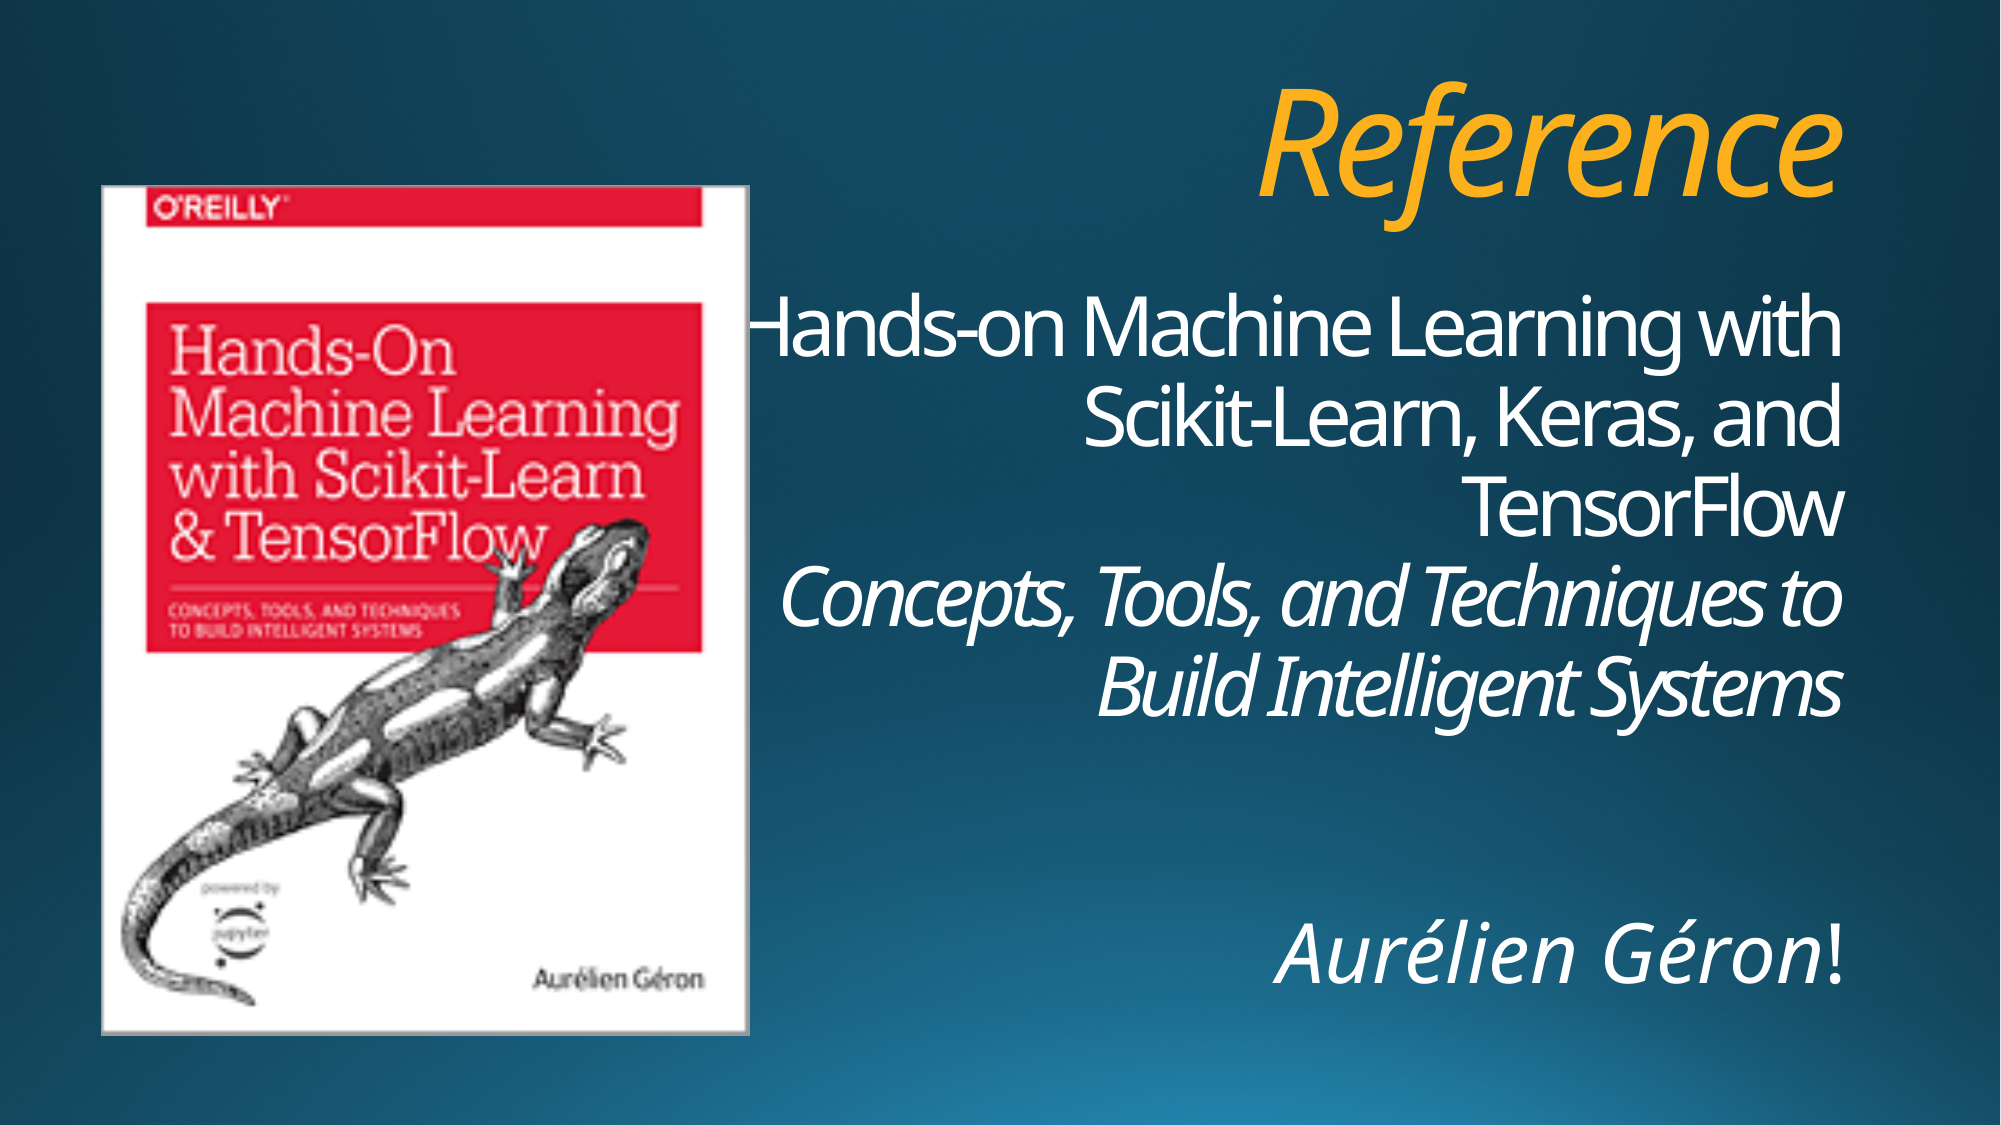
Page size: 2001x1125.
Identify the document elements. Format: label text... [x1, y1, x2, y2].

title Hands-on Machine Learning with Scikit-Learn, Keras, and TensorFlow Concepts, Tools, and Techniques to Build Intelligent Systems [750, 278, 1863, 547]
subtitle Aurélien Géron! [750, 885, 1863, 1010]
text_box Reference [137, 59, 1863, 278]
picture [0, 0, 2001, 1125]
